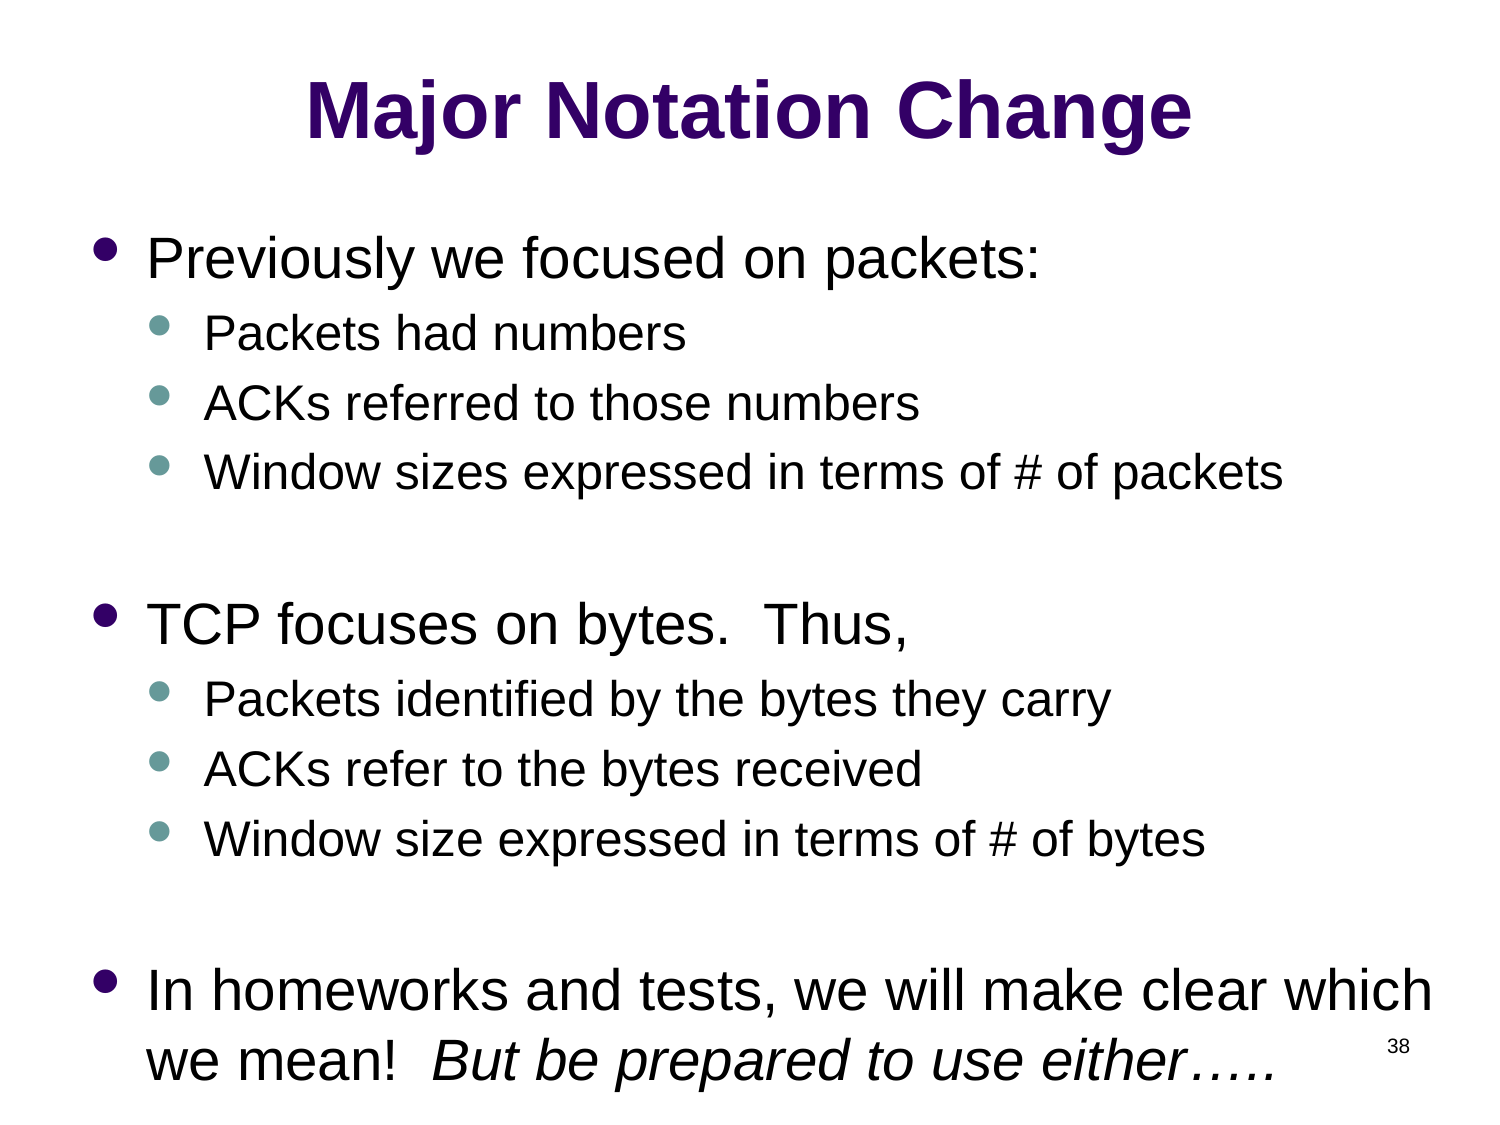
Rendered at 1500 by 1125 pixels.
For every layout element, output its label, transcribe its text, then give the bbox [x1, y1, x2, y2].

slide_number 38 [1074, 1024, 1426, 1101]
list Previously we focused on packets: Packets had numbers ACKs referred to those numbers Window sizes expressed in terms of # of packets TCP focuses on bytes. Thus, Packets identified by the bytes they carry ACKs refer to the bytes received Window size expressed in terms of # of bytes In homeworks and tests, we will make clear which we mean! But be prepared to use either….. [75, 212, 1475, 1006]
title Major Notation Change [0, 20, 1500, 163]
